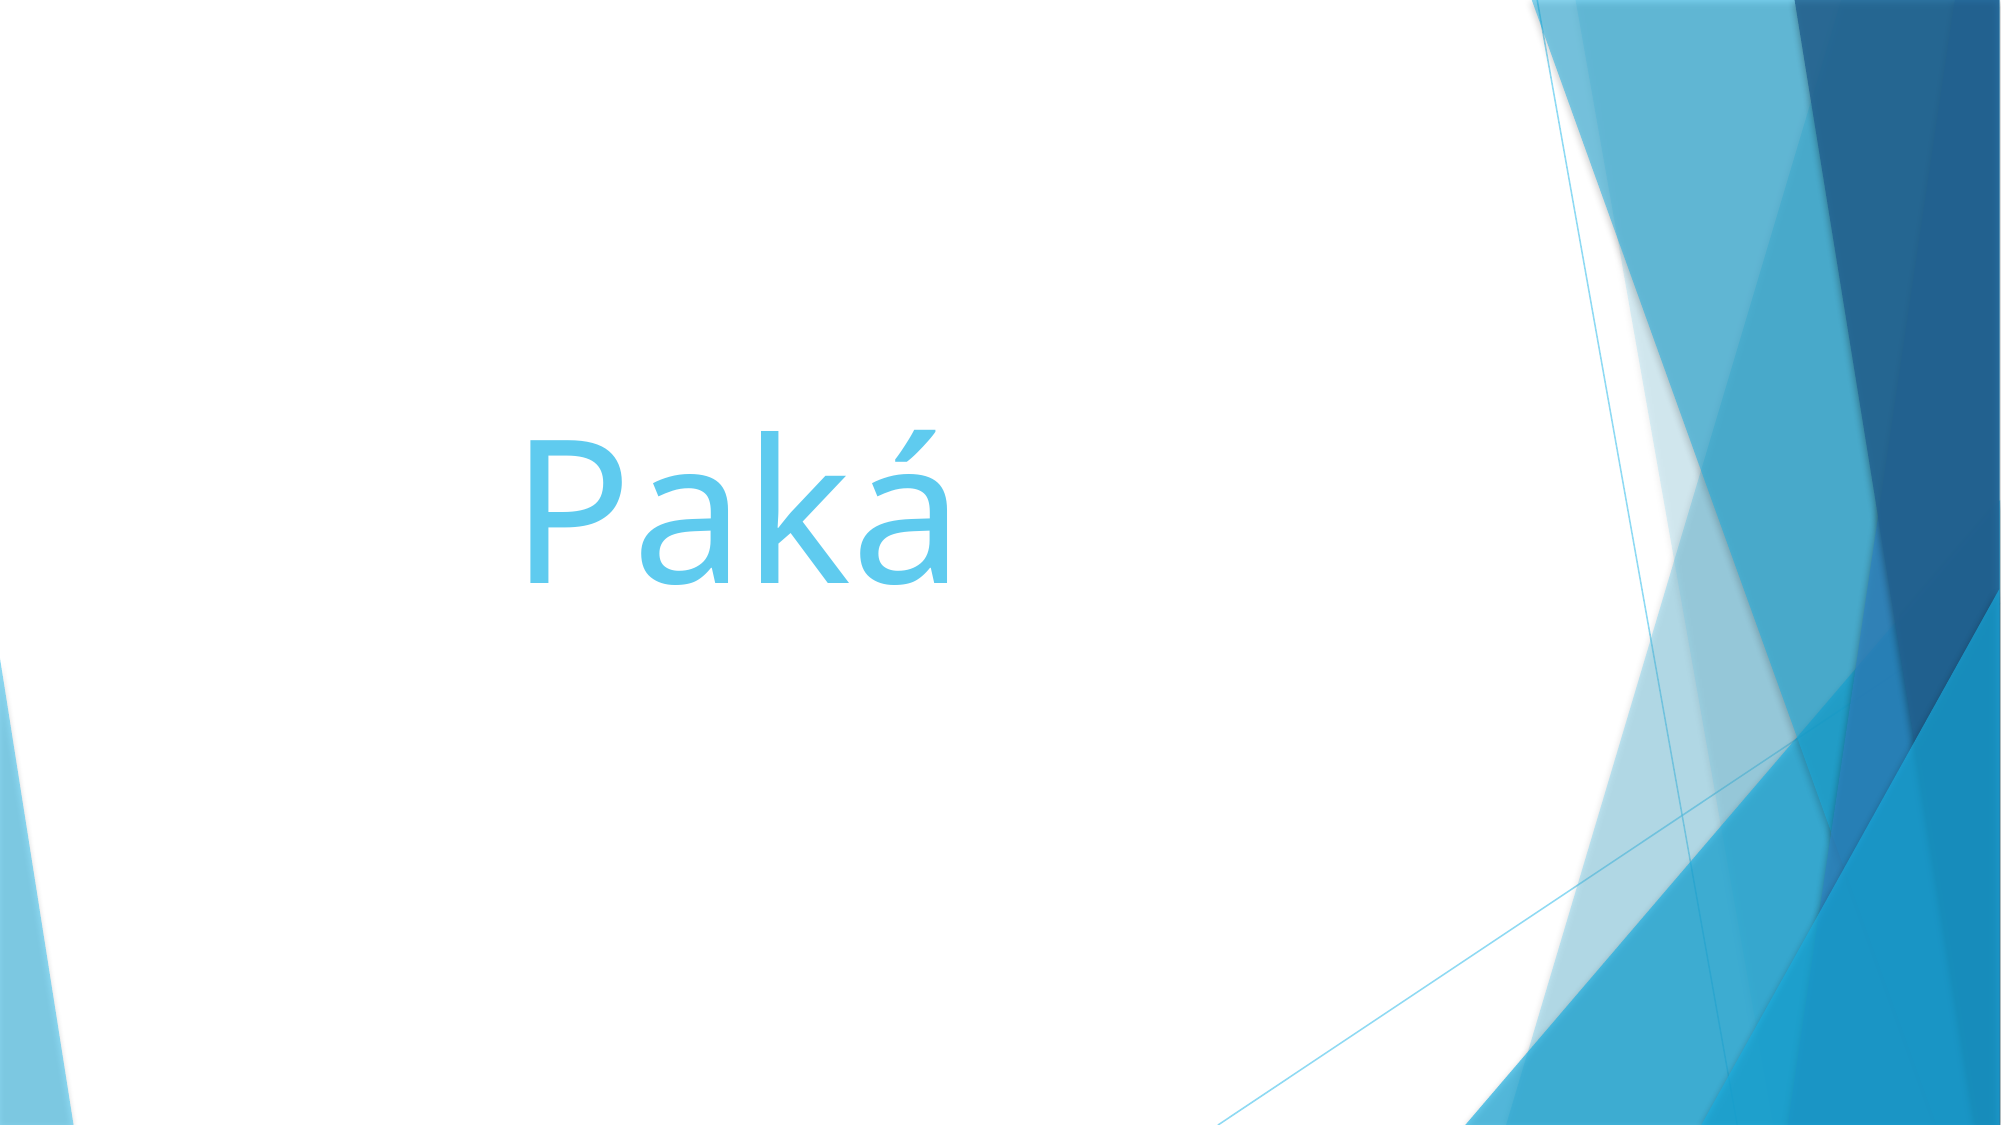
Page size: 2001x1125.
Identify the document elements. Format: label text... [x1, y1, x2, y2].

title Paká [496, 376, 1522, 753]
